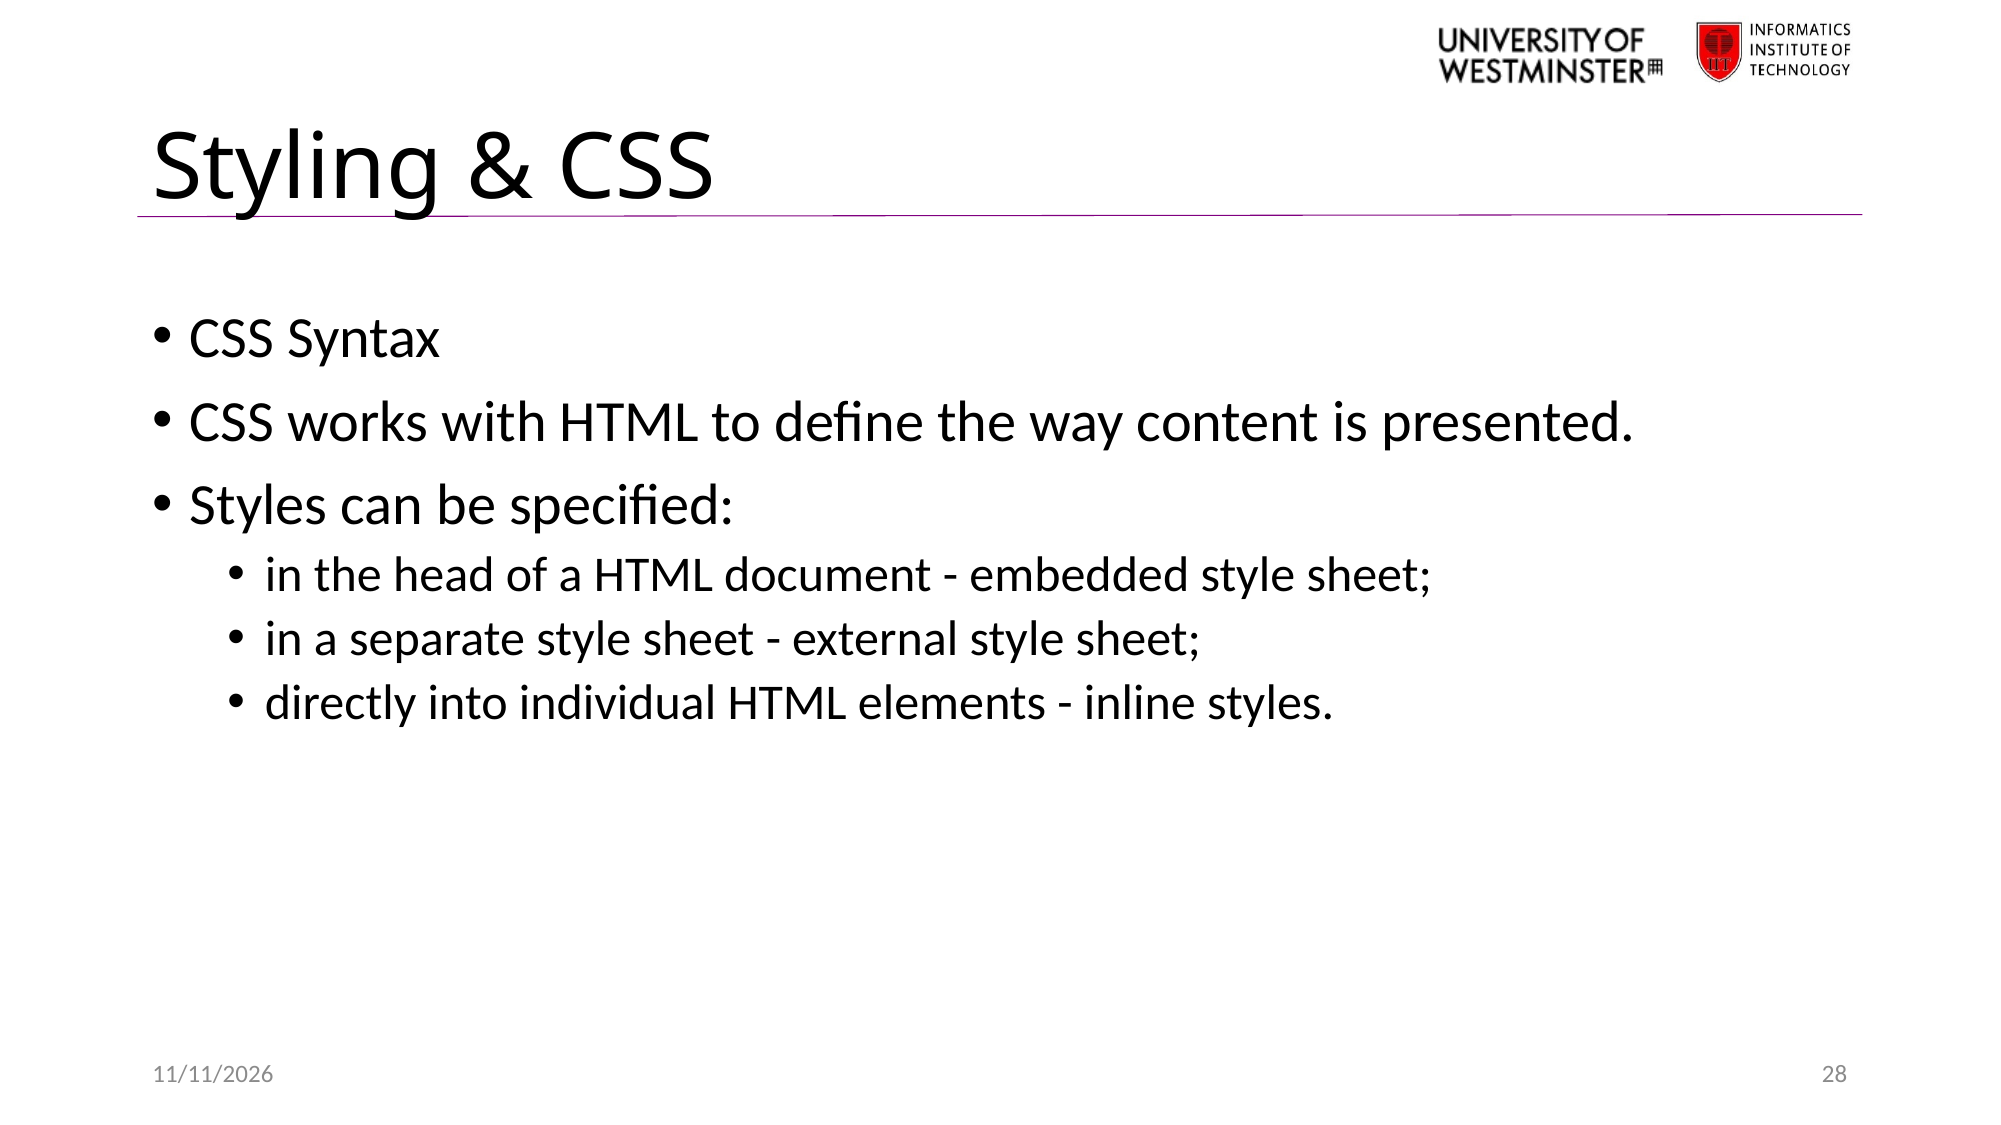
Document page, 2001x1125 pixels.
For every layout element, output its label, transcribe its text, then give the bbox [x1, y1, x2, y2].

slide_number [137, 1042, 588, 1103]
picture [1425, 5, 1863, 59]
title Styling & CSS [137, 59, 1863, 278]
slide_number 28 [1412, 1042, 1863, 1103]
list CSS Syntax CSS works with HTML to define the way content is presented. Styles can be specified: in the head of a HTML document - embedded style sheet; in a separate style sheet - external style sheet; directly into individual HTML elements - inline styles. [137, 299, 1863, 1014]
